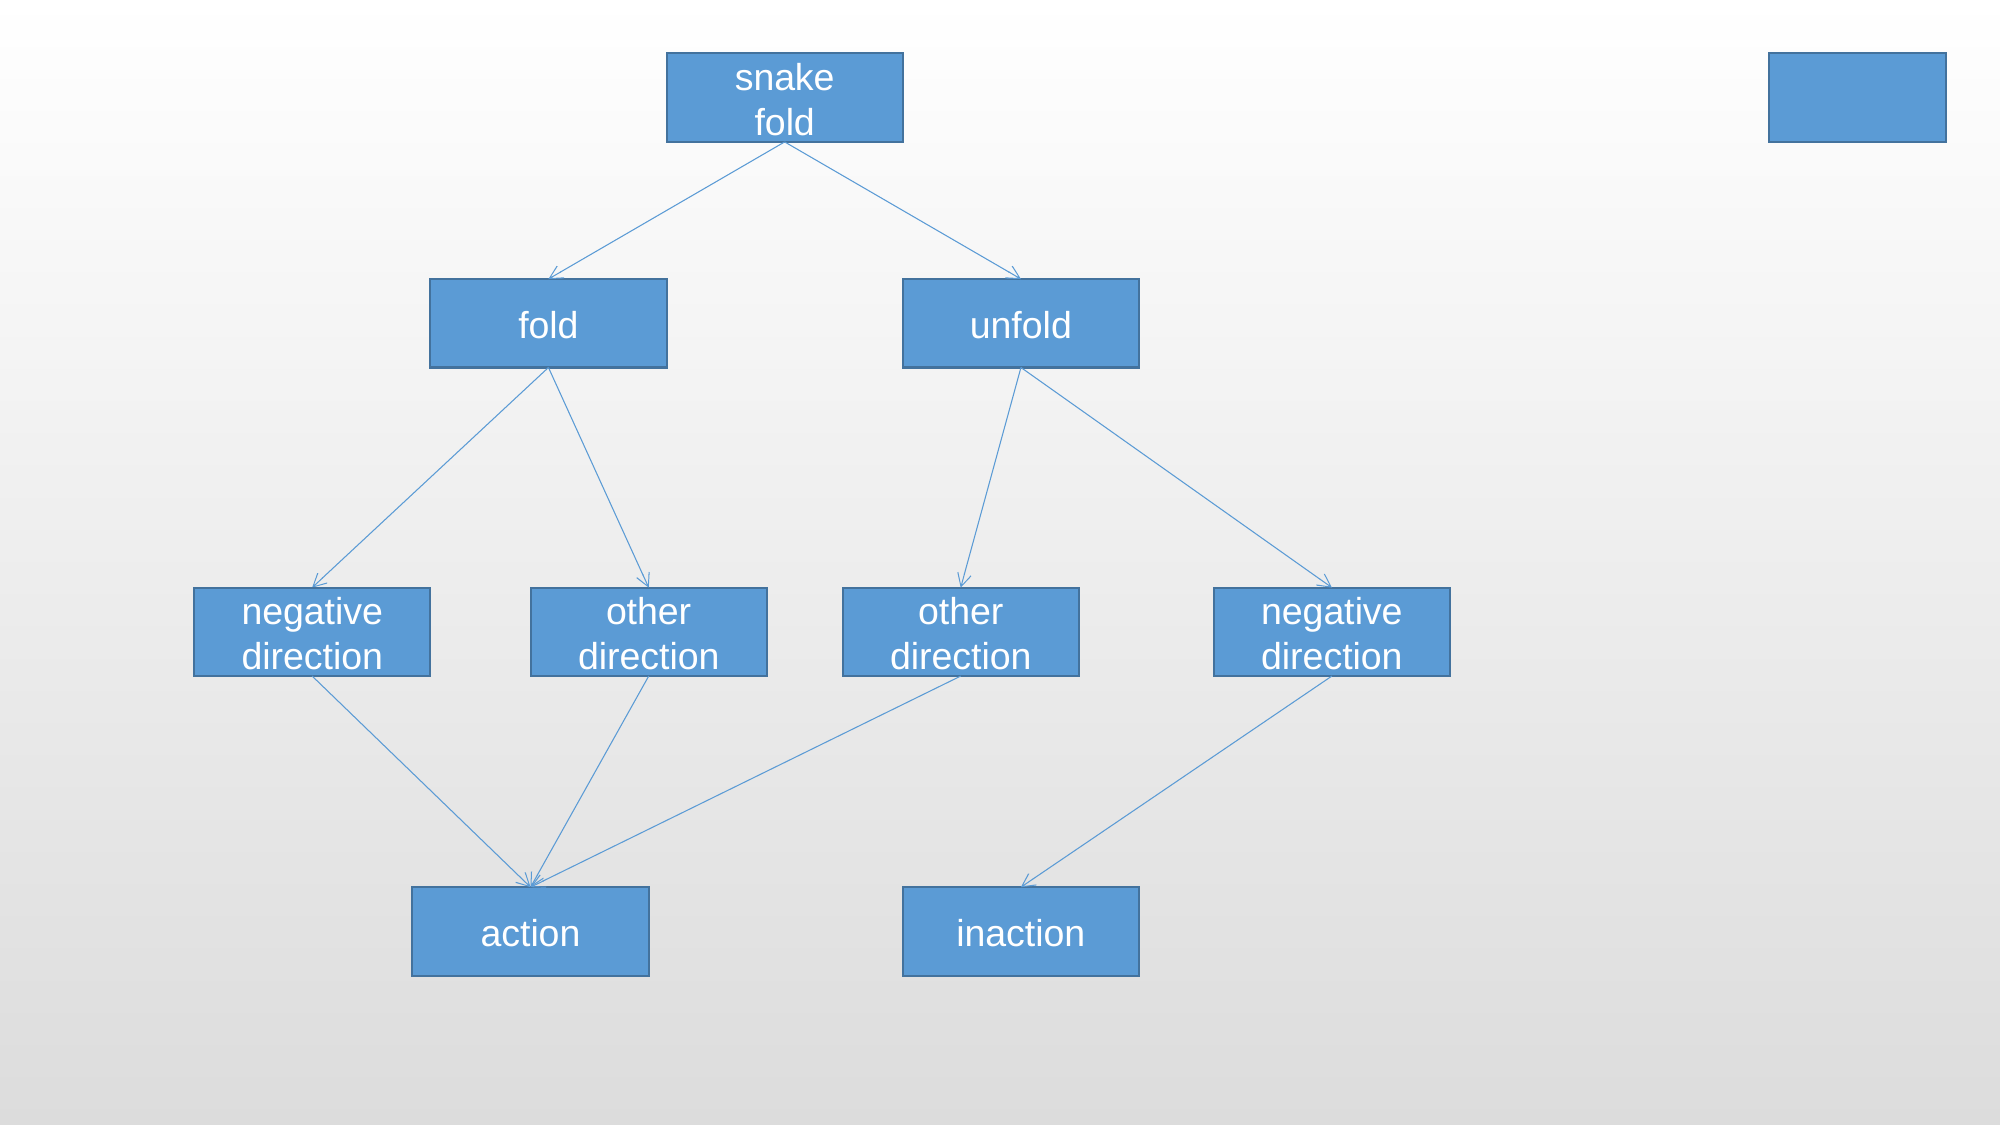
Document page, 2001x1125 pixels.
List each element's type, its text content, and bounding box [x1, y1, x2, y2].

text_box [960, 367, 1020, 588]
text_box negative direction [1213, 587, 1451, 677]
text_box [312, 367, 548, 588]
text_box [1020, 367, 1332, 588]
text_box negative direction [193, 587, 431, 677]
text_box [1020, 676, 1332, 888]
text_box [1768, 52, 1947, 143]
text_box snake fold [666, 52, 904, 141]
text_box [649, 676, 961, 888]
text_box unfold [902, 278, 1140, 369]
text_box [785, 141, 1021, 280]
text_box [548, 141, 785, 280]
text_box action [411, 888, 650, 977]
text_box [312, 676, 530, 888]
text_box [548, 367, 649, 588]
text_box other direction [530, 587, 768, 676]
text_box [530, 676, 649, 888]
text_box inaction [902, 886, 1140, 977]
text_box fold [429, 278, 668, 369]
text_box other direction [842, 587, 1080, 677]
